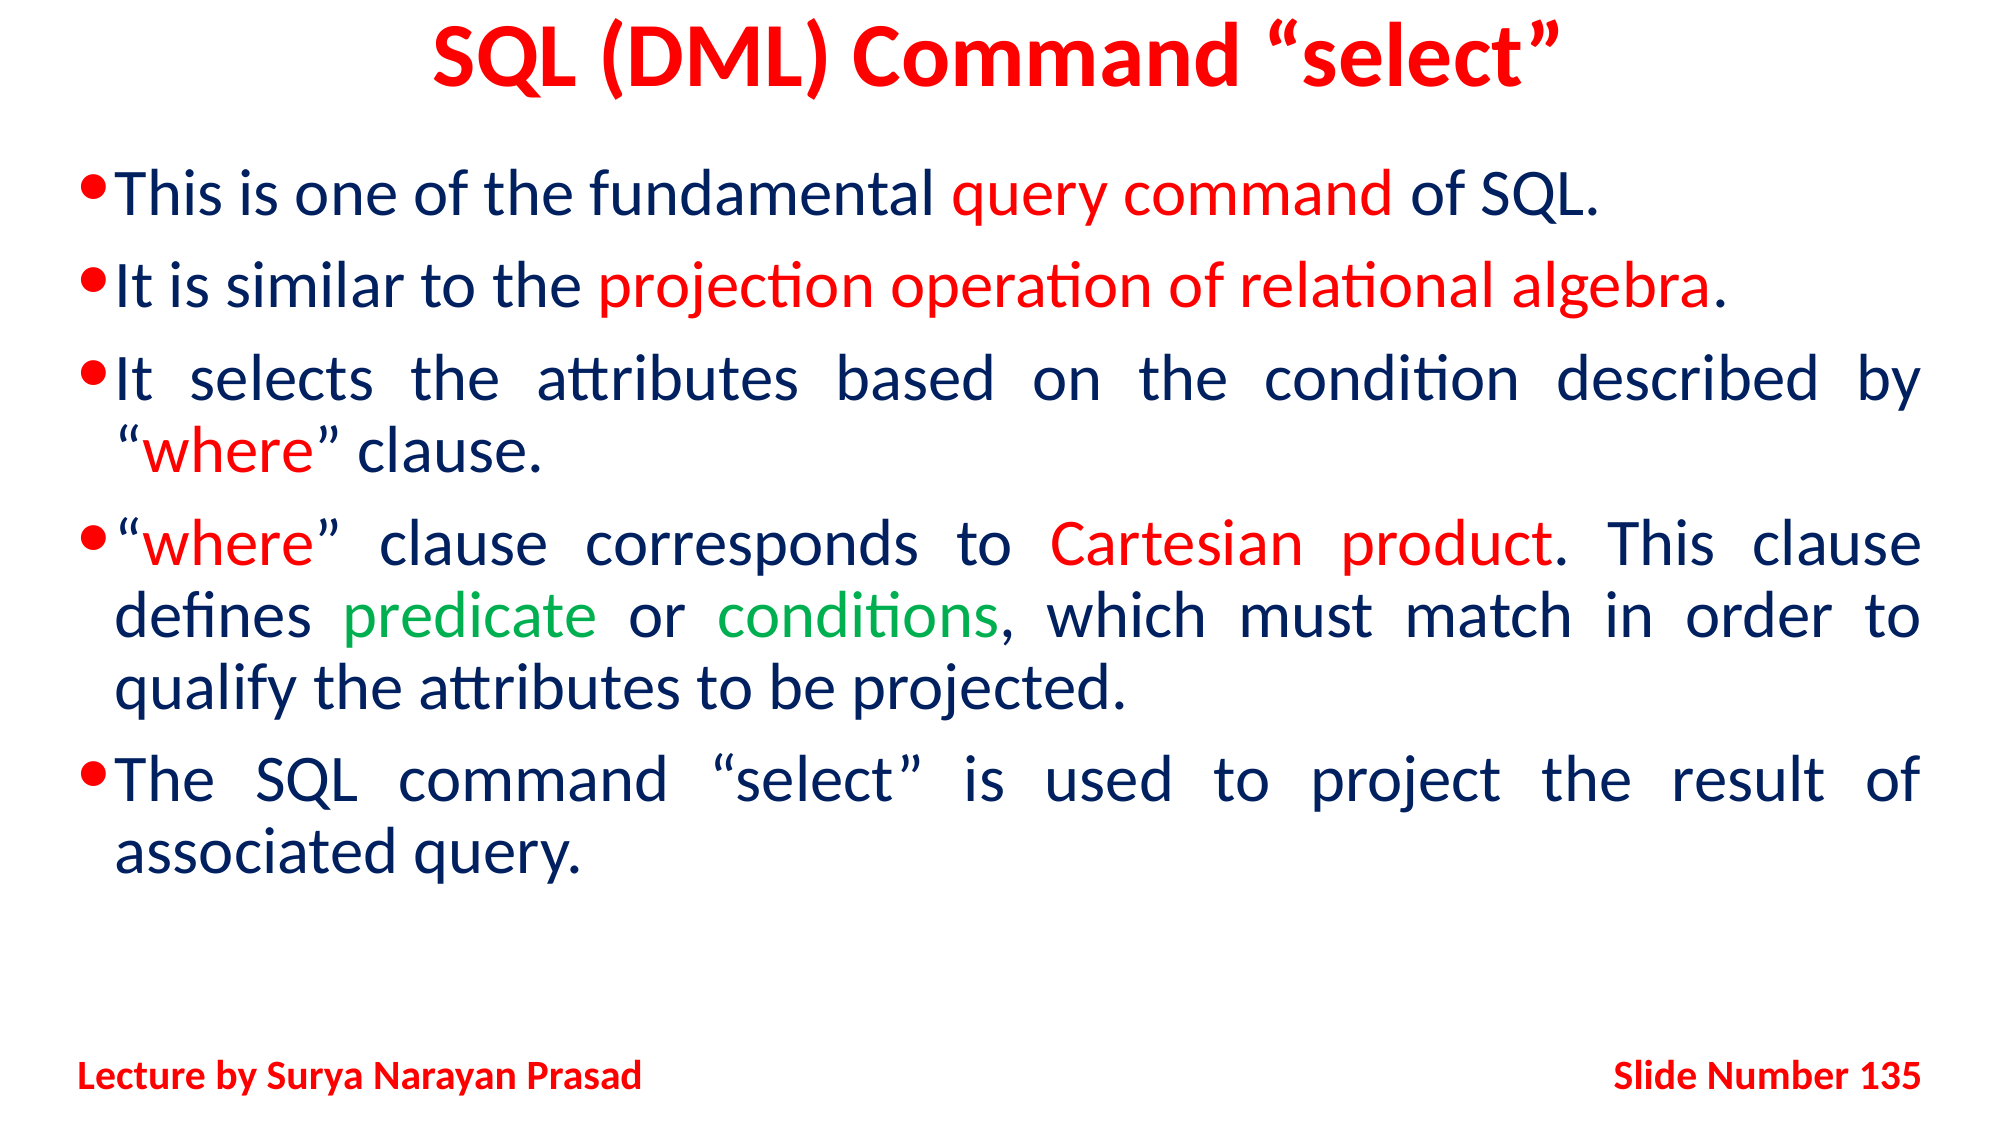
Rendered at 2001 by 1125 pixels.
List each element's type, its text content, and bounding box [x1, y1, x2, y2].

list This is one of the fundamental query command of SQL. It is similar to the projection operation of relational algebra. It selects the attributes based on the condition described by “where” clause. “where” clause corresponds to Cartesian product. This clause defines predicate or conditions, which must match in order to qualify the attributes to be projected. The SQL command “select” is used to project the result of associated query. [62, 149, 1938, 1000]
title SQL (DML) Command “select” [0, 0, 2000, 125]
footer Lecture by Surya Narayan Prasad [62, 1042, 688, 1103]
slide_number Slide Number 135 [1524, 1042, 1938, 1103]
